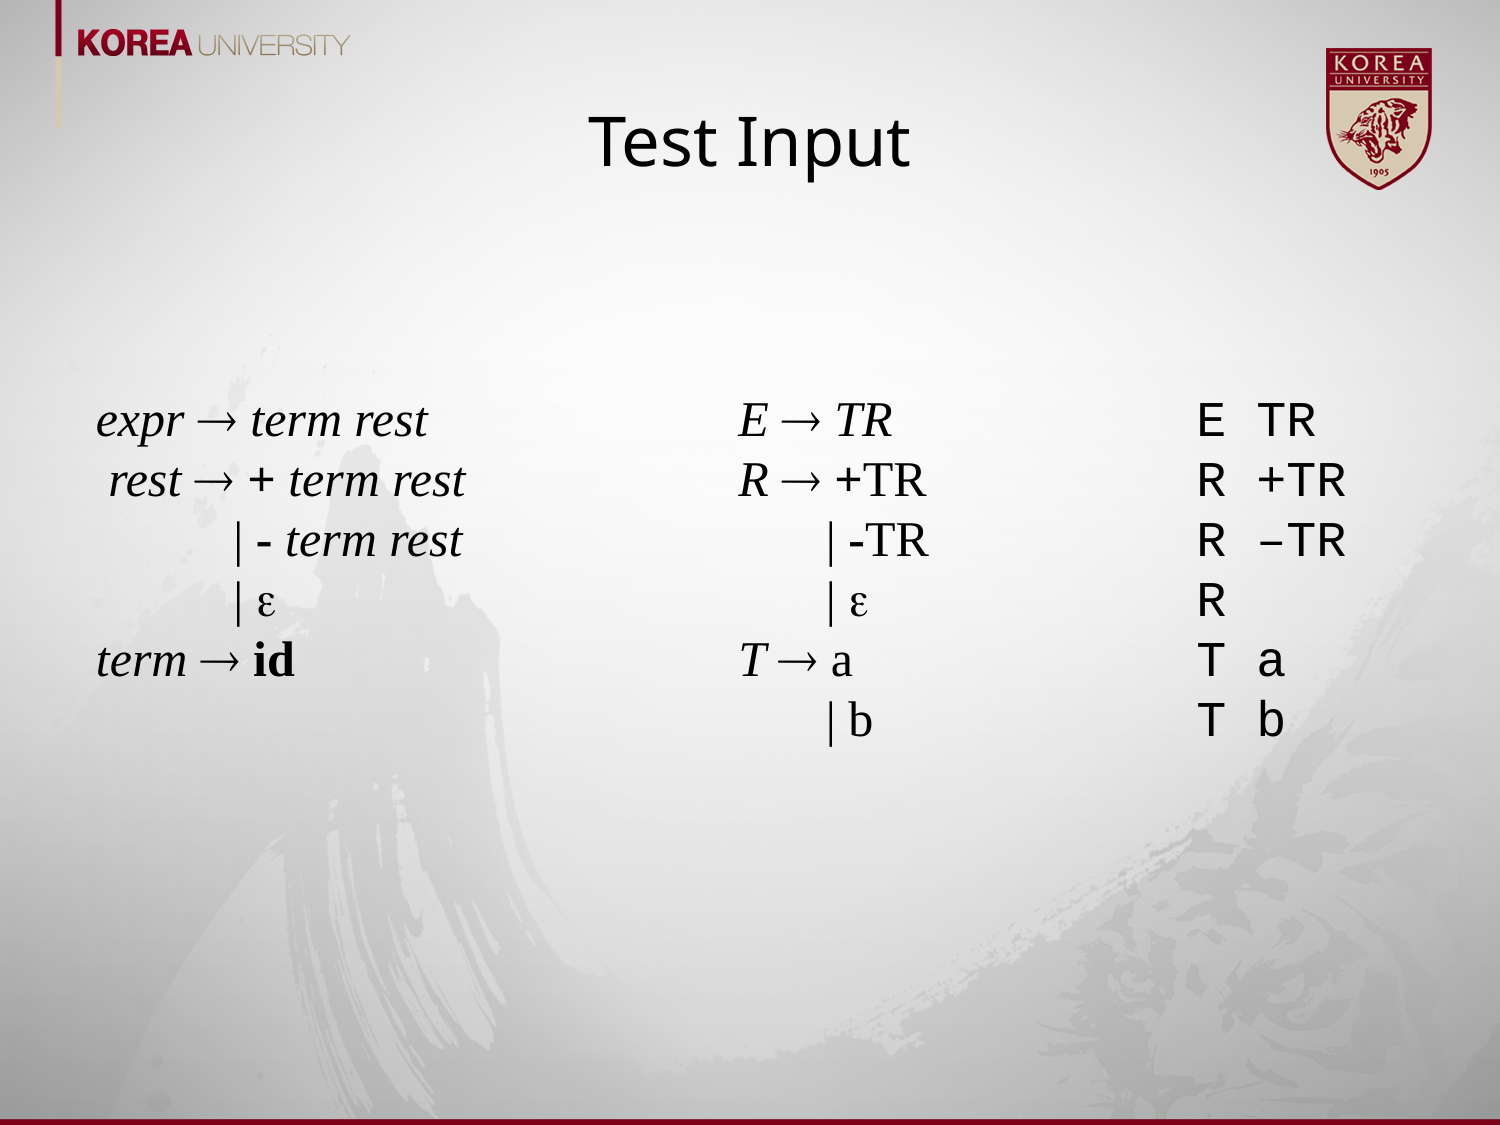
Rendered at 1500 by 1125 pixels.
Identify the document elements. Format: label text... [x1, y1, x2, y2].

text_box E  TR R  +TR | -TR |  T  a | b [723, 378, 944, 754]
text_box E TR R +TR R –TR R T a T b [1181, 378, 1362, 754]
title Test Input [75, 45, 1425, 233]
text_box expr  term rest rest  + term rest | - term rest |  term  id [81, 378, 481, 694]
picture [0, 0, 1500, 1125]
